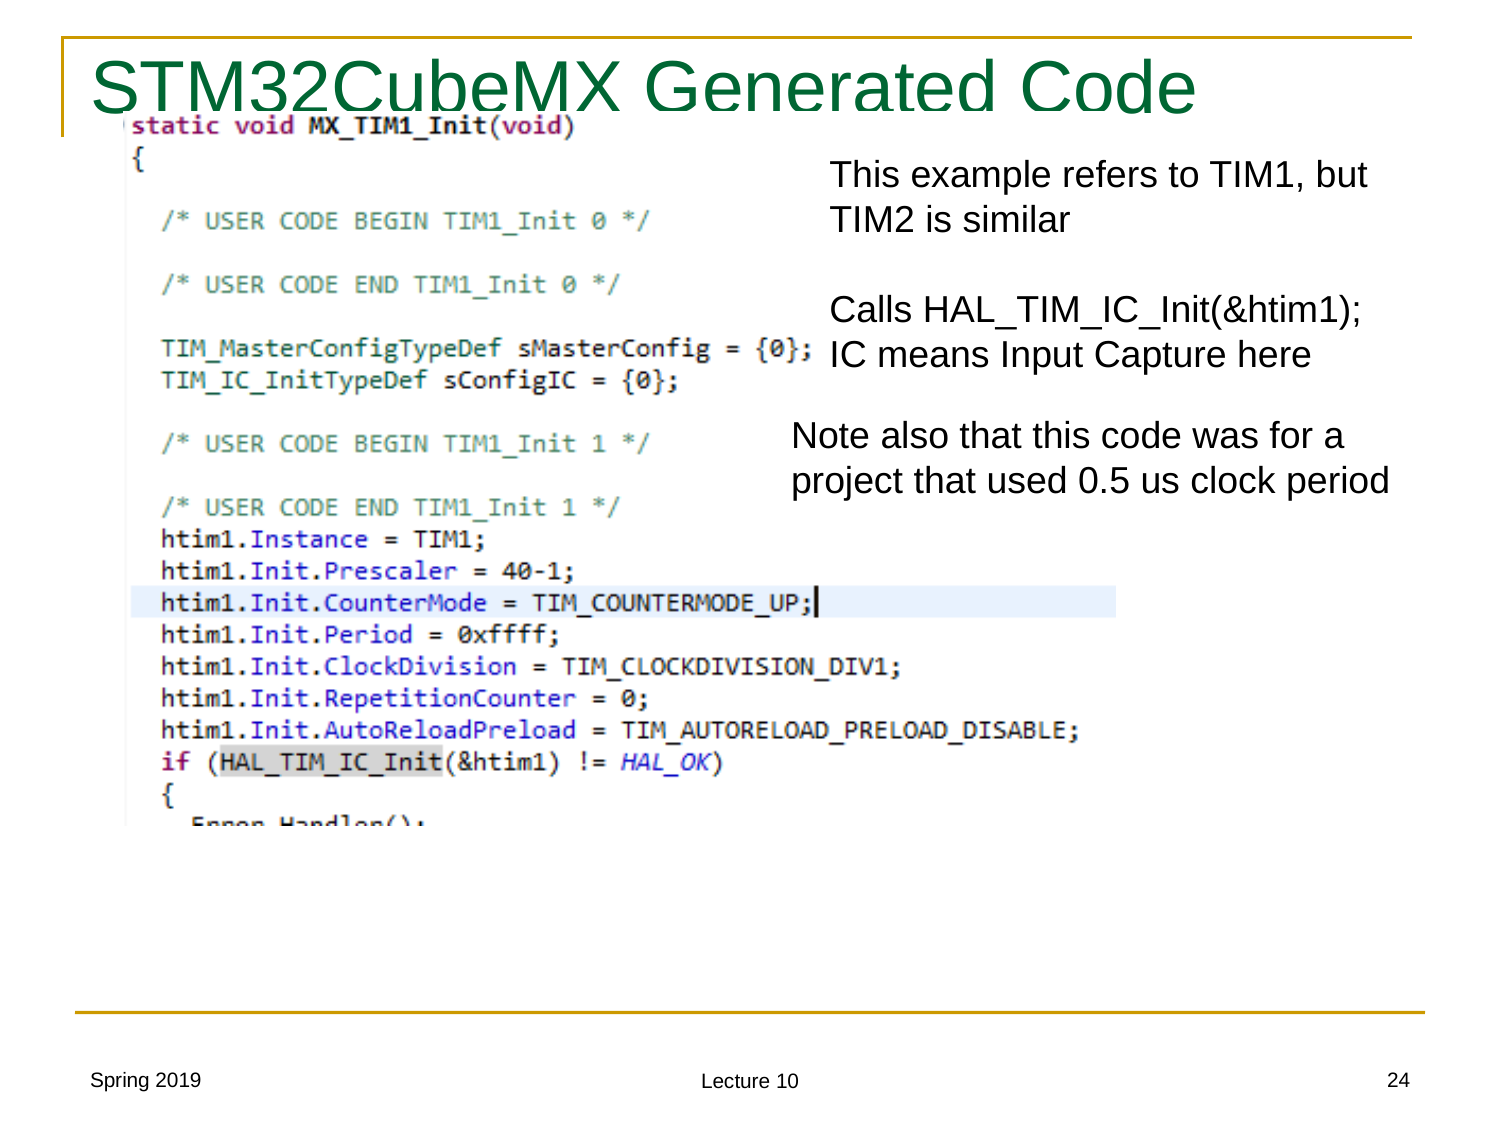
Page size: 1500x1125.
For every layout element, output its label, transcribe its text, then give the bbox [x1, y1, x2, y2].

text_box This example refers to TIM1, but TIM2 is similar Calls HAL_TIM_IC_Init(&htim1); IC means Input Capture here [1120, 142, 1425, 382]
footer Lecture 10 [512, 1025, 988, 1100]
picture [123, 111, 1116, 826]
text_box Note also that this code was for a project that used 0.5 us clock period [1120, 403, 1464, 509]
title STM32CubeMX Generated Code [75, 31, 1425, 138]
slide_number 24 [1074, 1024, 1425, 1100]
slide_number Spring 2019 [75, 1024, 425, 1100]
